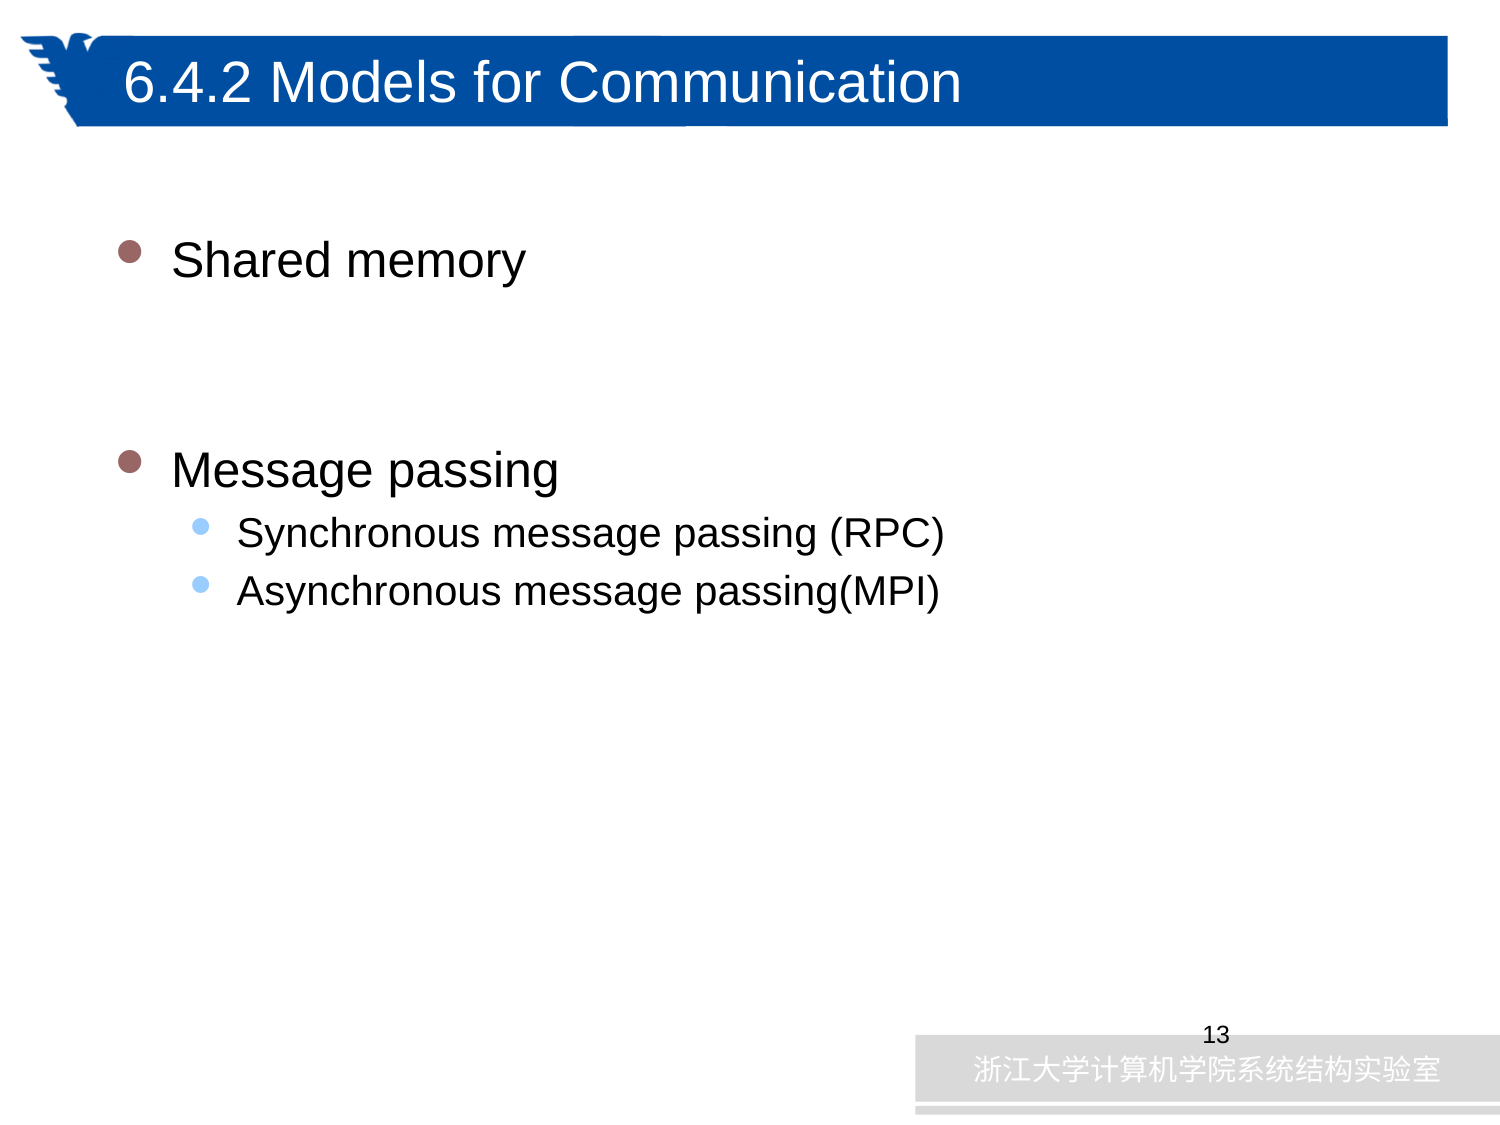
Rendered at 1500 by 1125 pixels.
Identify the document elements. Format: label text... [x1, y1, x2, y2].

slide_number 13 [1187, 1011, 1500, 1087]
list Shared memory Message passing Synchronous message passing (RPC) Asynchronous message passing(MPI) [99, 219, 1400, 945]
title 6.4.2 Models for Communication [108, 38, 1406, 122]
picture [5, 18, 148, 127]
